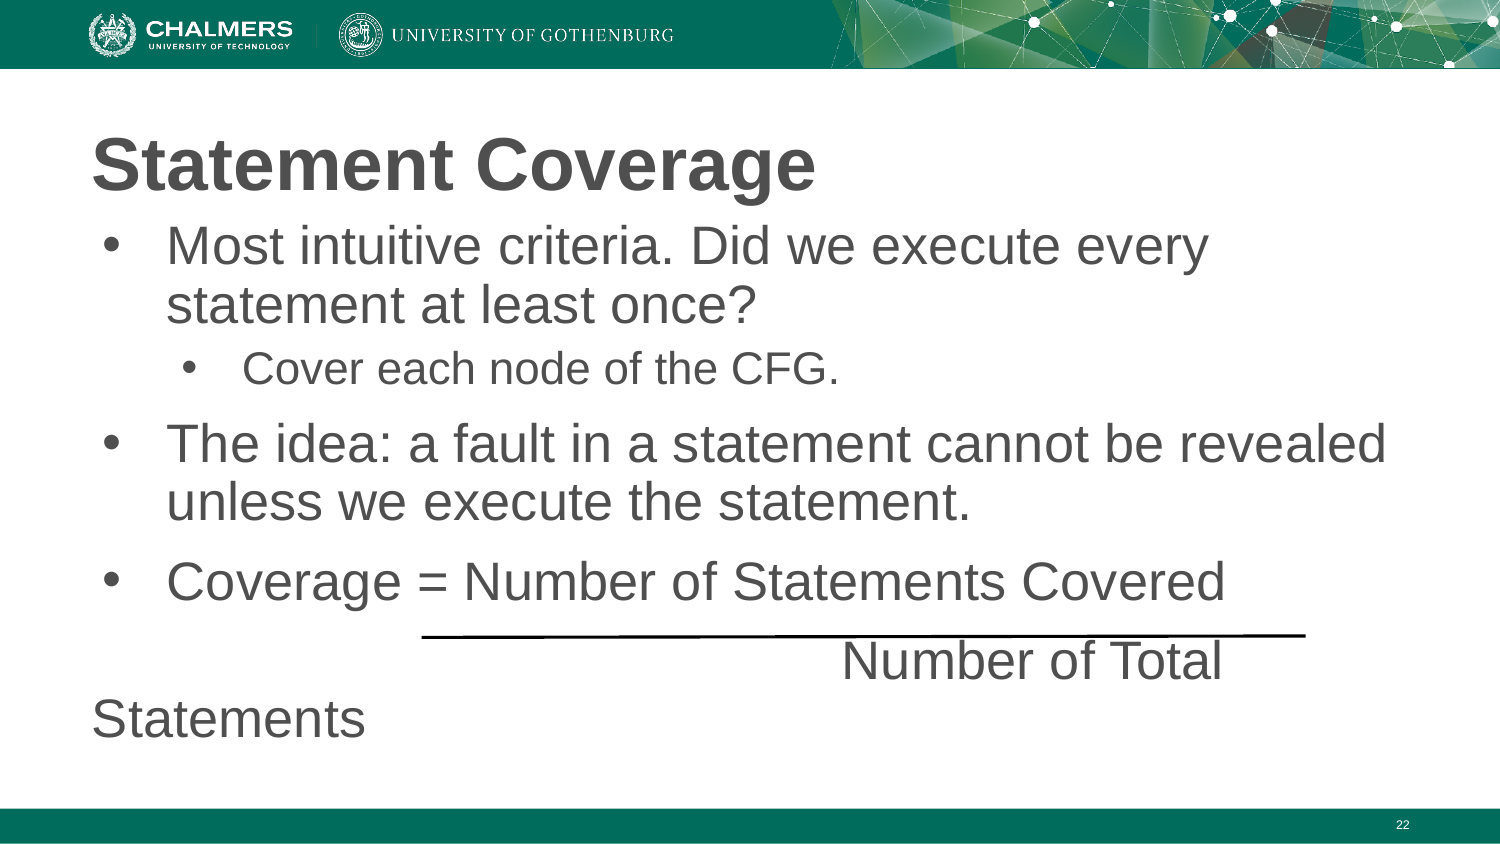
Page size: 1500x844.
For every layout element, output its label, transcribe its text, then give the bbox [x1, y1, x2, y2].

list Most intuitive criteria. Did we execute every statement at least once? Cover each node of the CFG. The idea: a fault in a statement cannot be revealed unless we execute the statement. Coverage = Number of Statements Covered Number of Total Statements [76, 210, 1425, 782]
picture [759, 0, 1500, 68]
slide_number ‹#› [1074, 809, 1425, 844]
title Statement Coverage [76, 100, 1425, 210]
picture [64, 0, 696, 85]
